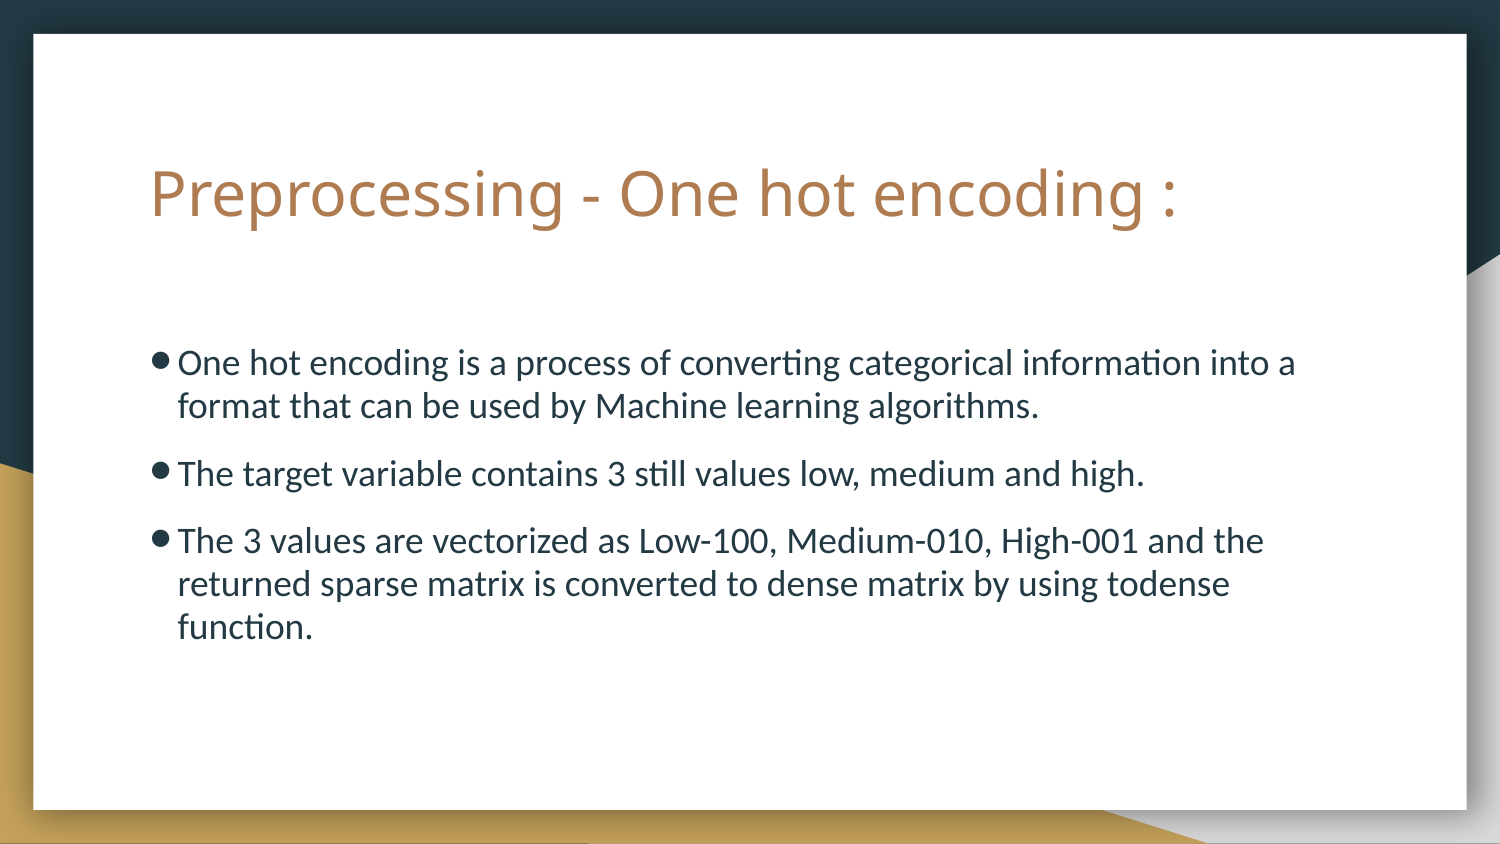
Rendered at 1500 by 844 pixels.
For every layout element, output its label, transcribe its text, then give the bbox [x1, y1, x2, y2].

list One hot encoding is a process of converting categorical information into a format that can be used by Machine learning algorithms. The target variable contains 3 still values low, medium and high. The 3 values are vectorized as Low-100, Medium-010, High-001 and the returned sparse matrix is converted to dense matrix by using todense function. [134, 326, 1366, 729]
title Preprocessing - One hot encoding : [134, 138, 1366, 296]
